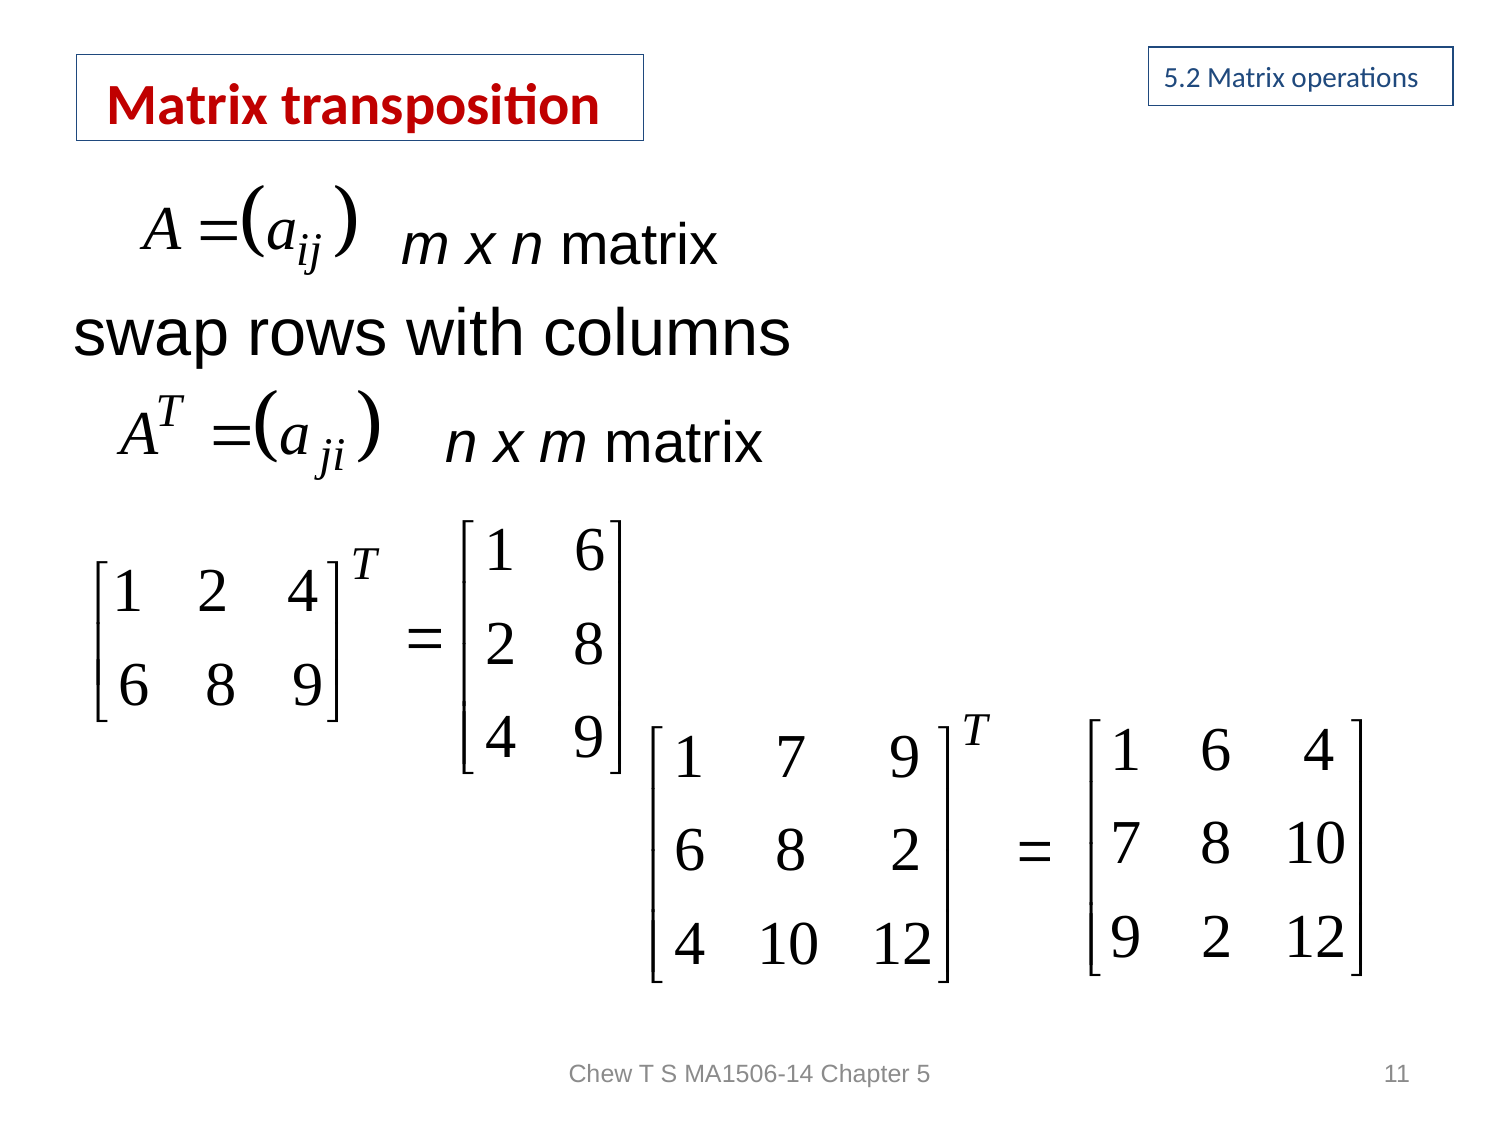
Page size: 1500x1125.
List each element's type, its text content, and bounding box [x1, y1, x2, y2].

text_box m x n matrix [386, 199, 786, 281]
footer Chew T S MA1506-14 Chapter 5 [512, 1042, 988, 1103]
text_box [111, 385, 379, 488]
slide_number 11 [1074, 1042, 1425, 1103]
text_box n x m matrix [430, 397, 830, 482]
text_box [454, 514, 637, 780]
text_box swap rows with columns [58, 281, 862, 376]
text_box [533, 301, 684, 362]
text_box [135, 184, 357, 283]
text_box 5.2 Matrix operations [1148, 46, 1454, 106]
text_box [88, 538, 441, 727]
title Matrix transposition [76, 54, 644, 141]
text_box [1080, 715, 1379, 981]
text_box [643, 703, 1051, 988]
